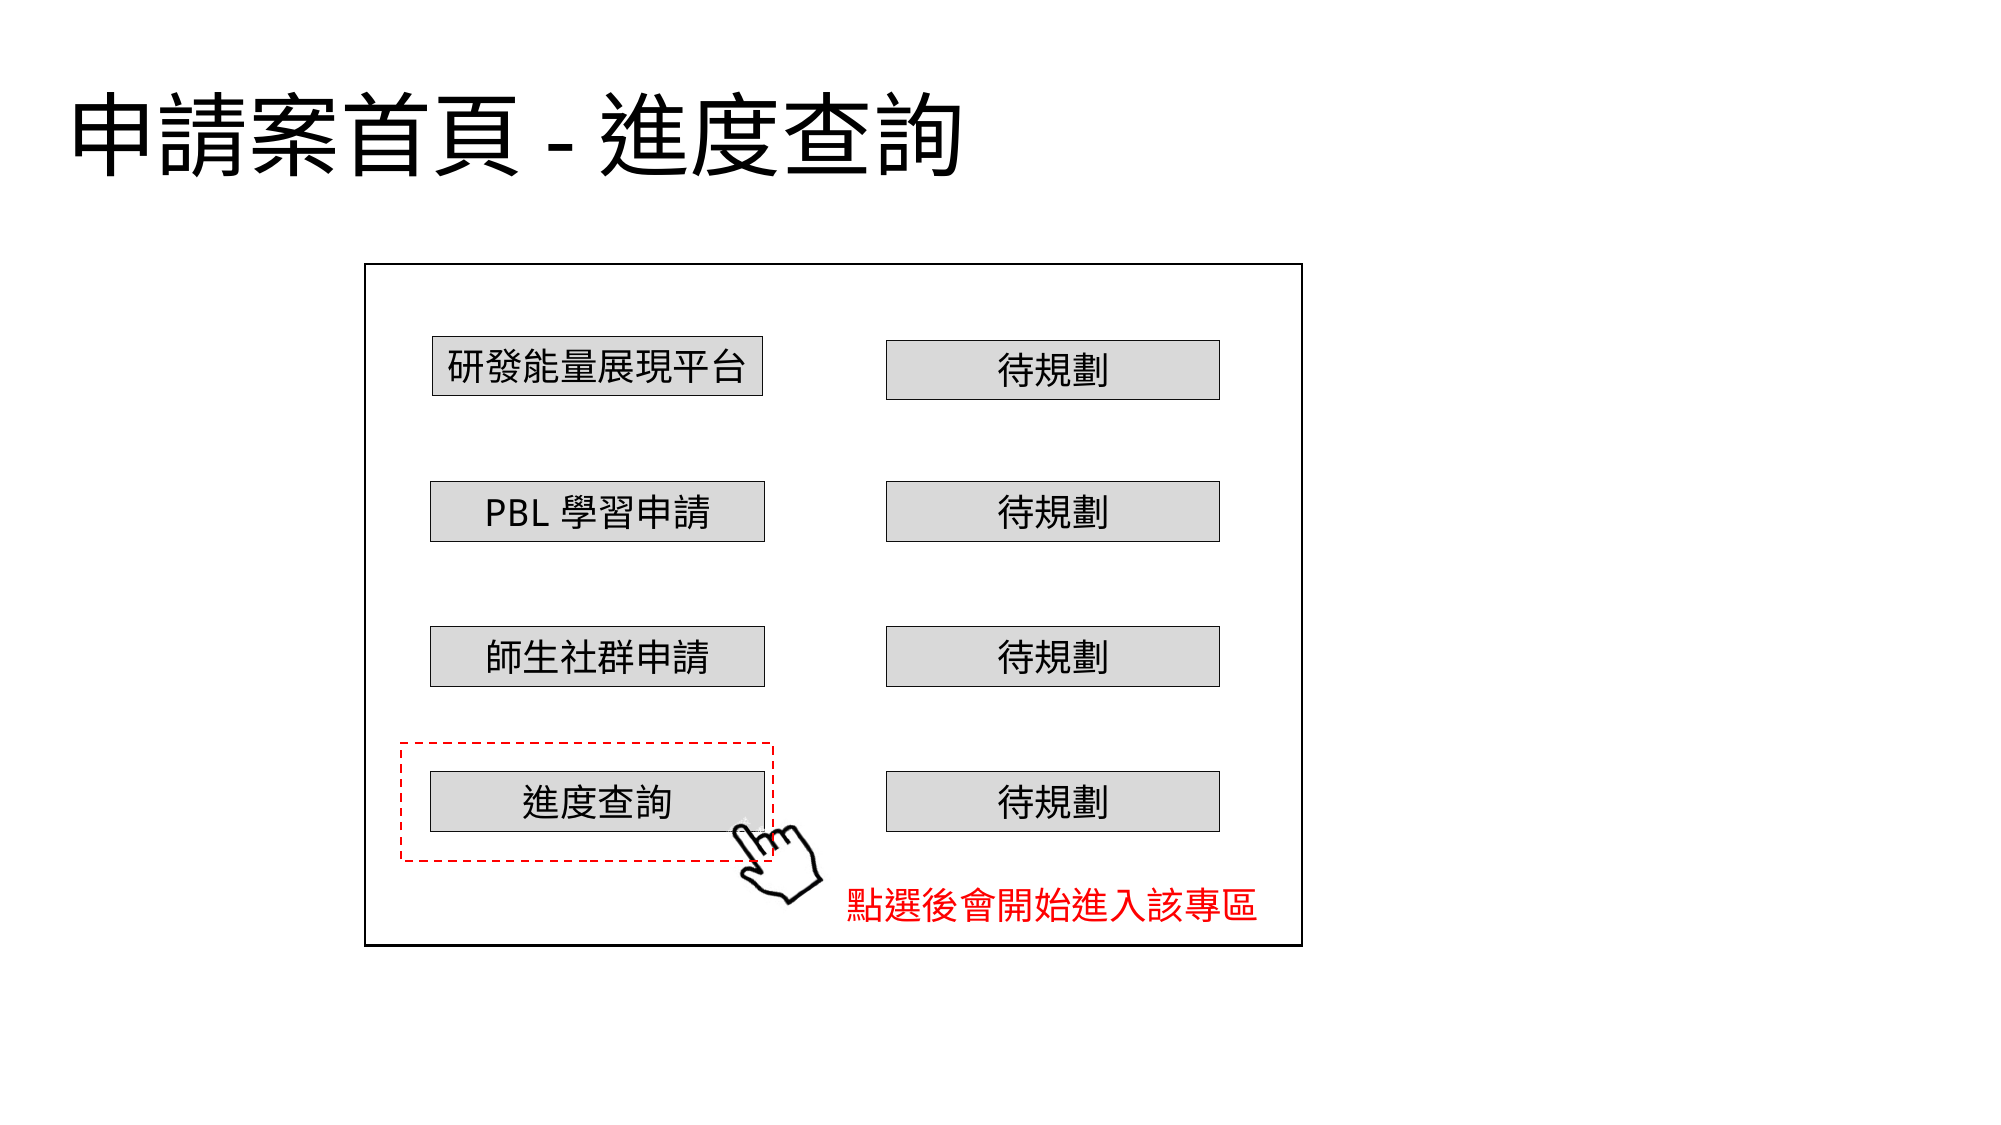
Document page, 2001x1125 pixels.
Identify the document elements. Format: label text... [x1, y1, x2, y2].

text_box 點選後會開始進入該專區 [832, 874, 1275, 935]
text_box 待規劃 [886, 481, 1220, 542]
text_box 研發能量展現平台 [432, 336, 763, 396]
text_box 待規劃 [886, 771, 1220, 832]
text_box [364, 263, 1303, 947]
text_box [400, 742, 774, 862]
picture [721, 789, 840, 926]
text_box 待規劃 [886, 340, 1220, 400]
text_box 待規劃 [886, 626, 1220, 687]
text_box 師生社群申請 [430, 626, 765, 687]
title 申請案首頁-進度查詢 [50, 38, 1776, 242]
text_box PBL學習申請 [430, 481, 765, 542]
